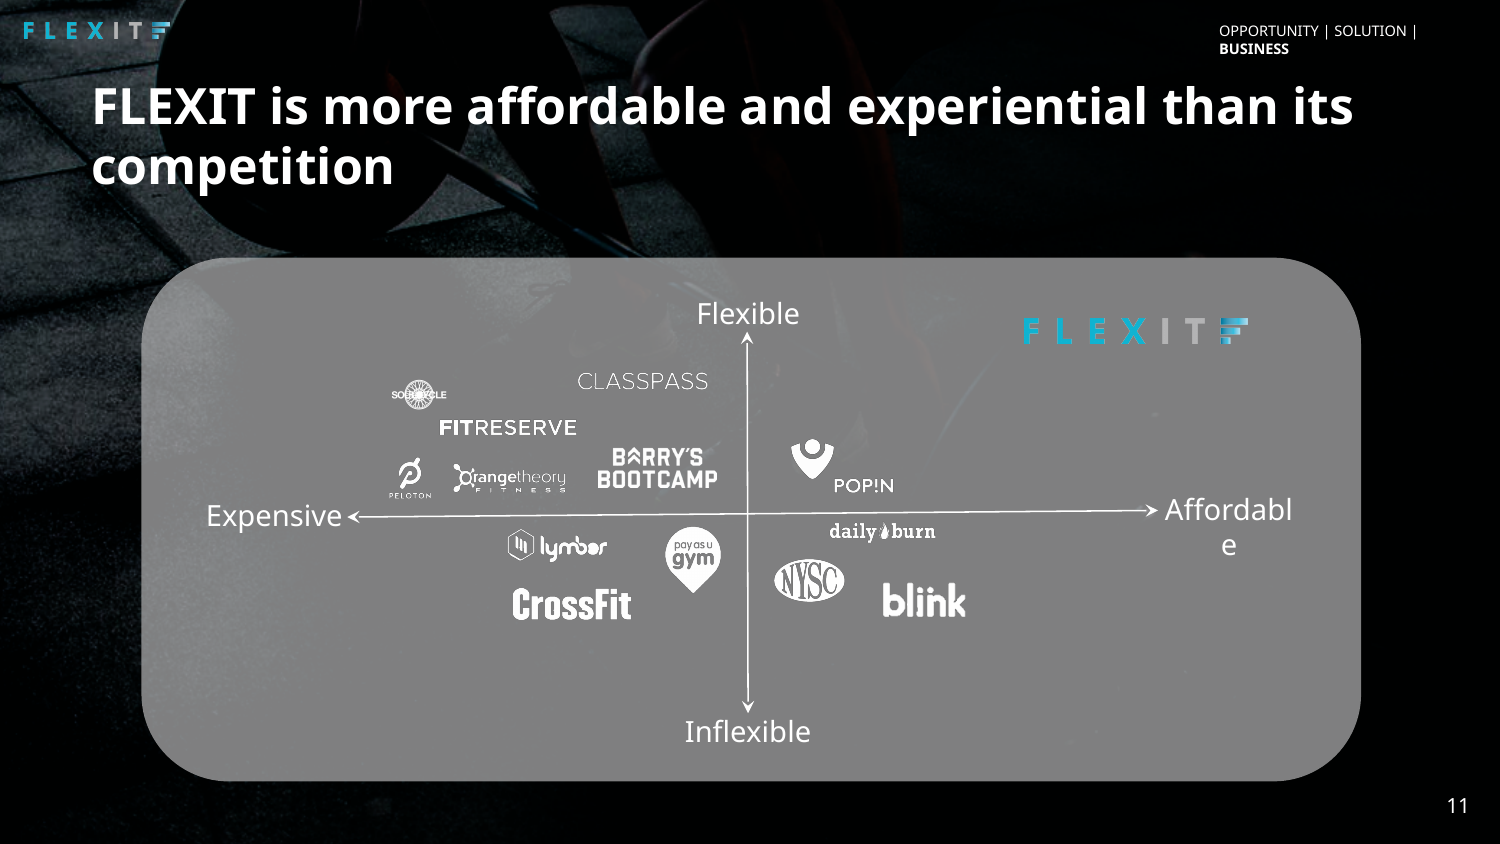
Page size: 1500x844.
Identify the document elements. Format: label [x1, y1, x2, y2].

text_box [190, 280, 1313, 737]
picture [0, 0, 1500, 844]
